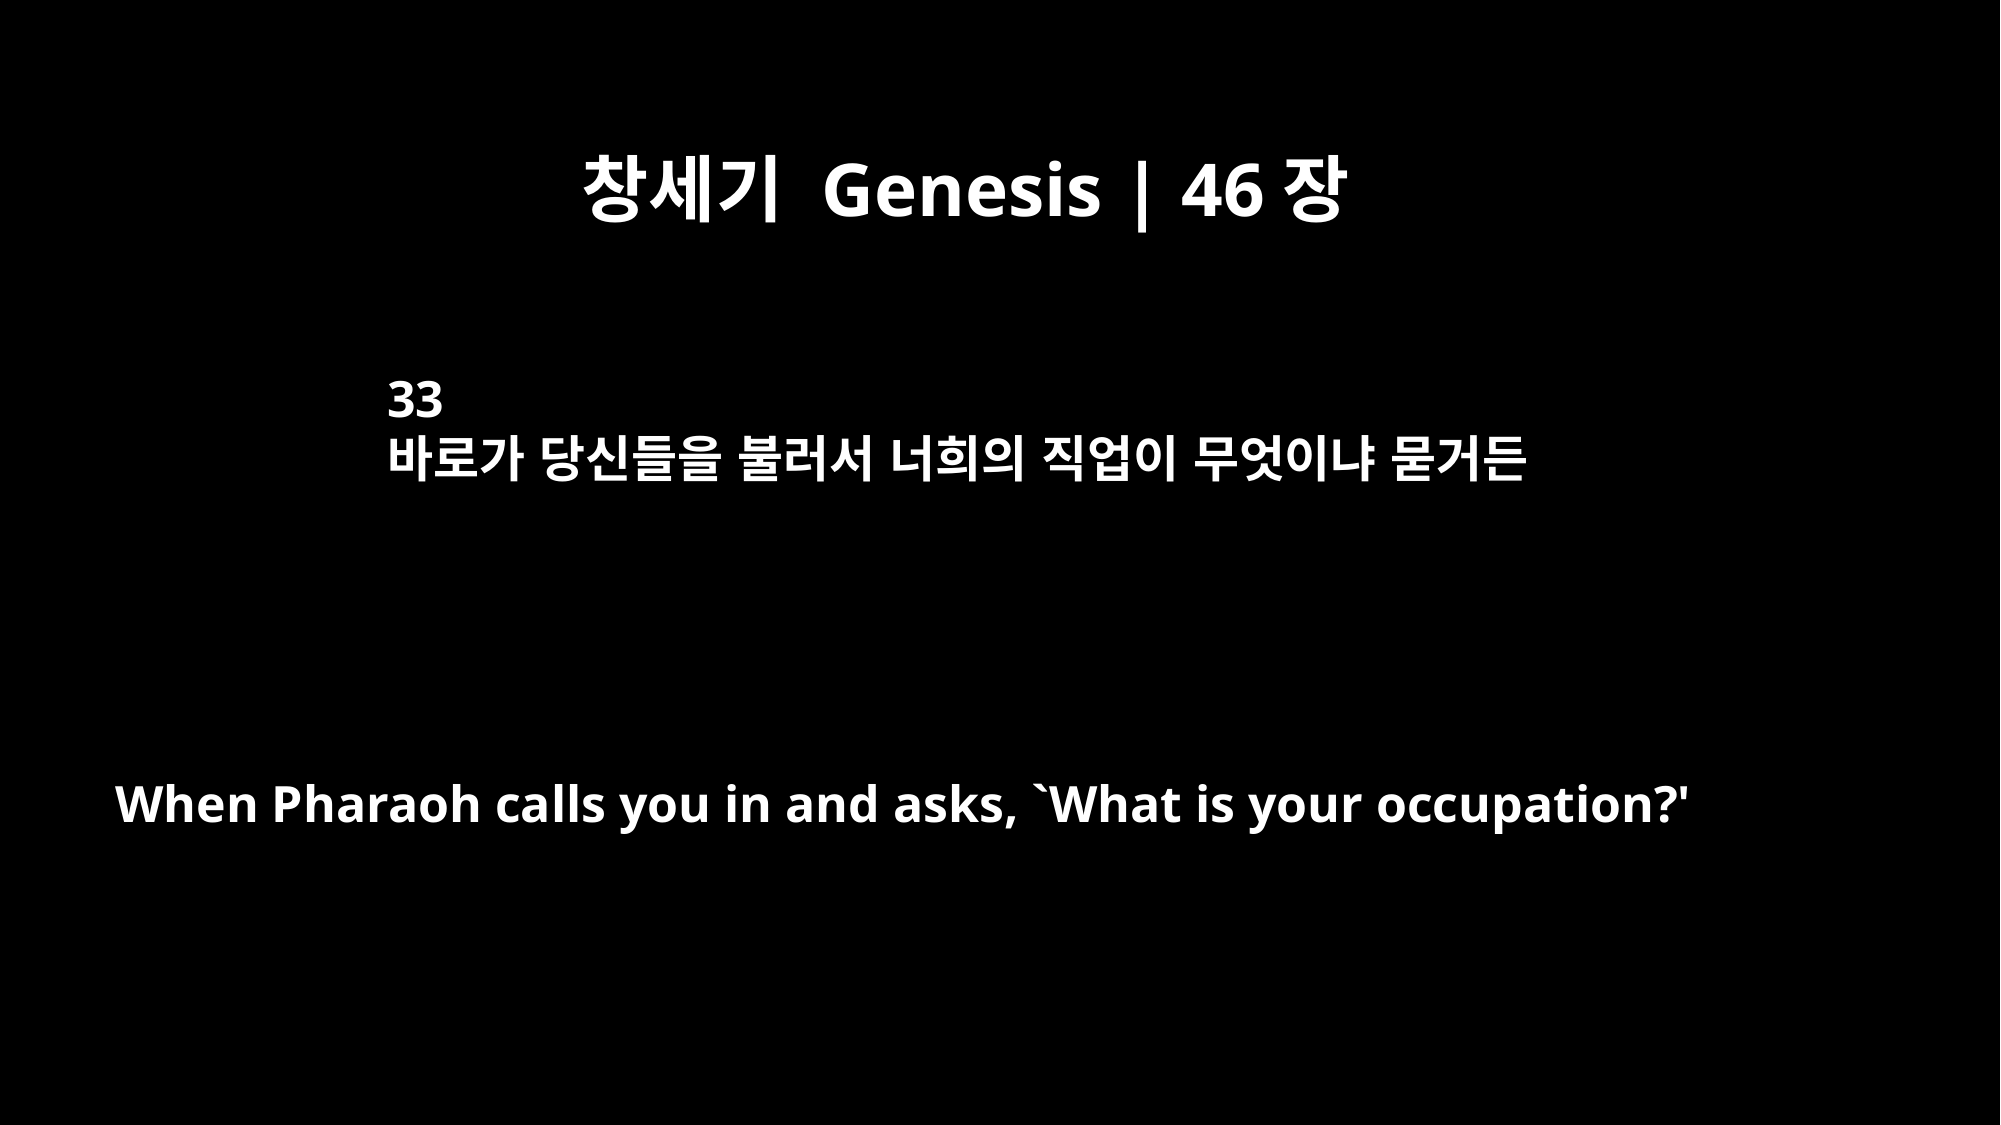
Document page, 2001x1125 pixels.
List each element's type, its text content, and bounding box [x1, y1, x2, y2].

text_box 창세기 Genesis | 46장 [566, 136, 1365, 239]
text_box 33 바로가 당신들을 불러서 너희의 직업이 무엇이냐 묻거든 [372, 359, 1545, 495]
text_box When Pharaoh calls you in and asks, `What is your occupation?' [100, 764, 1707, 840]
